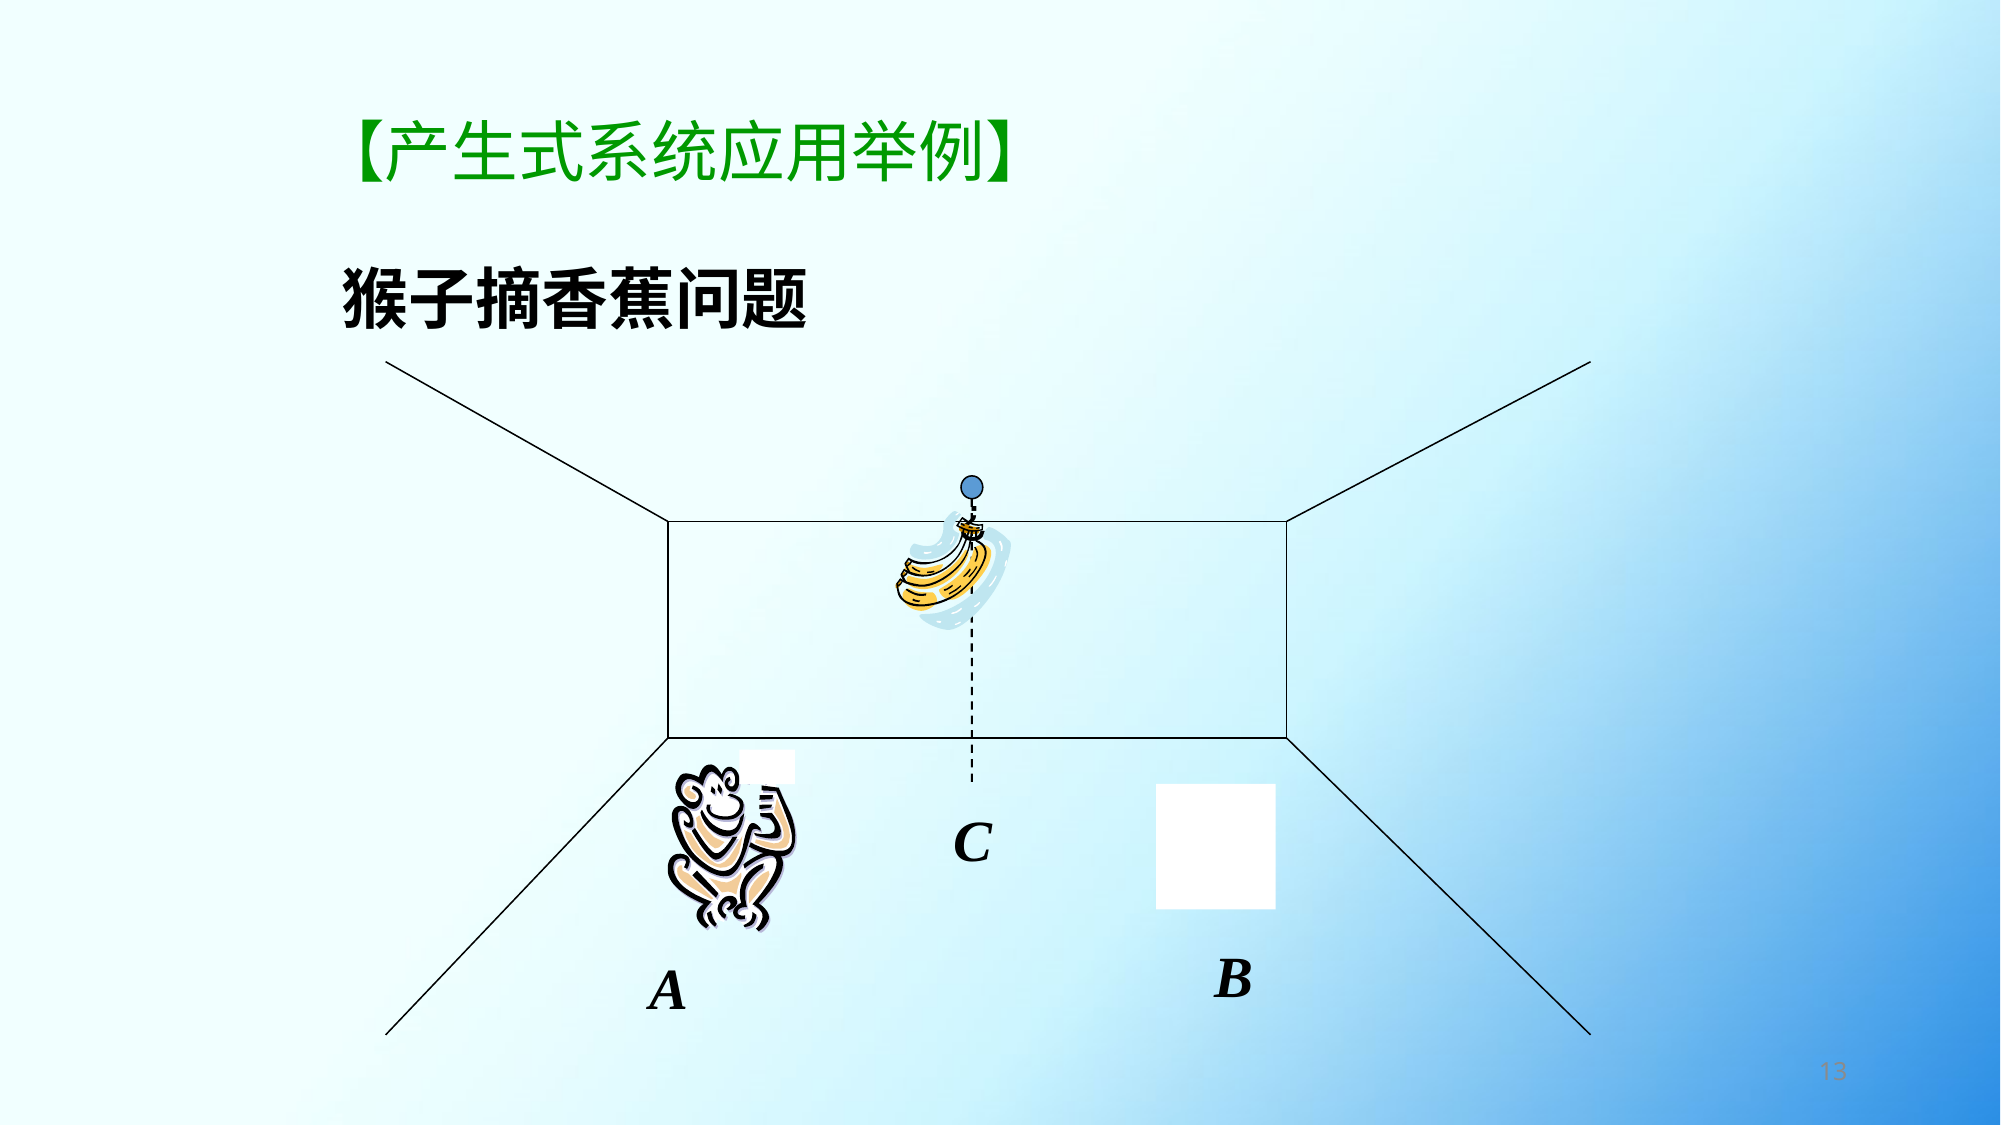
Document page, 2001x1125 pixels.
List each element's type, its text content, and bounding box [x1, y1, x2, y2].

slide_number 13 [1412, 1042, 1863, 1103]
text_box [385, 361, 1591, 1035]
text_box 猴子摘香蕉问题 [326, 241, 1213, 344]
title 【产生式系统应用举例】 [303, 101, 1654, 209]
picture [0, 0, 2001, 1125]
